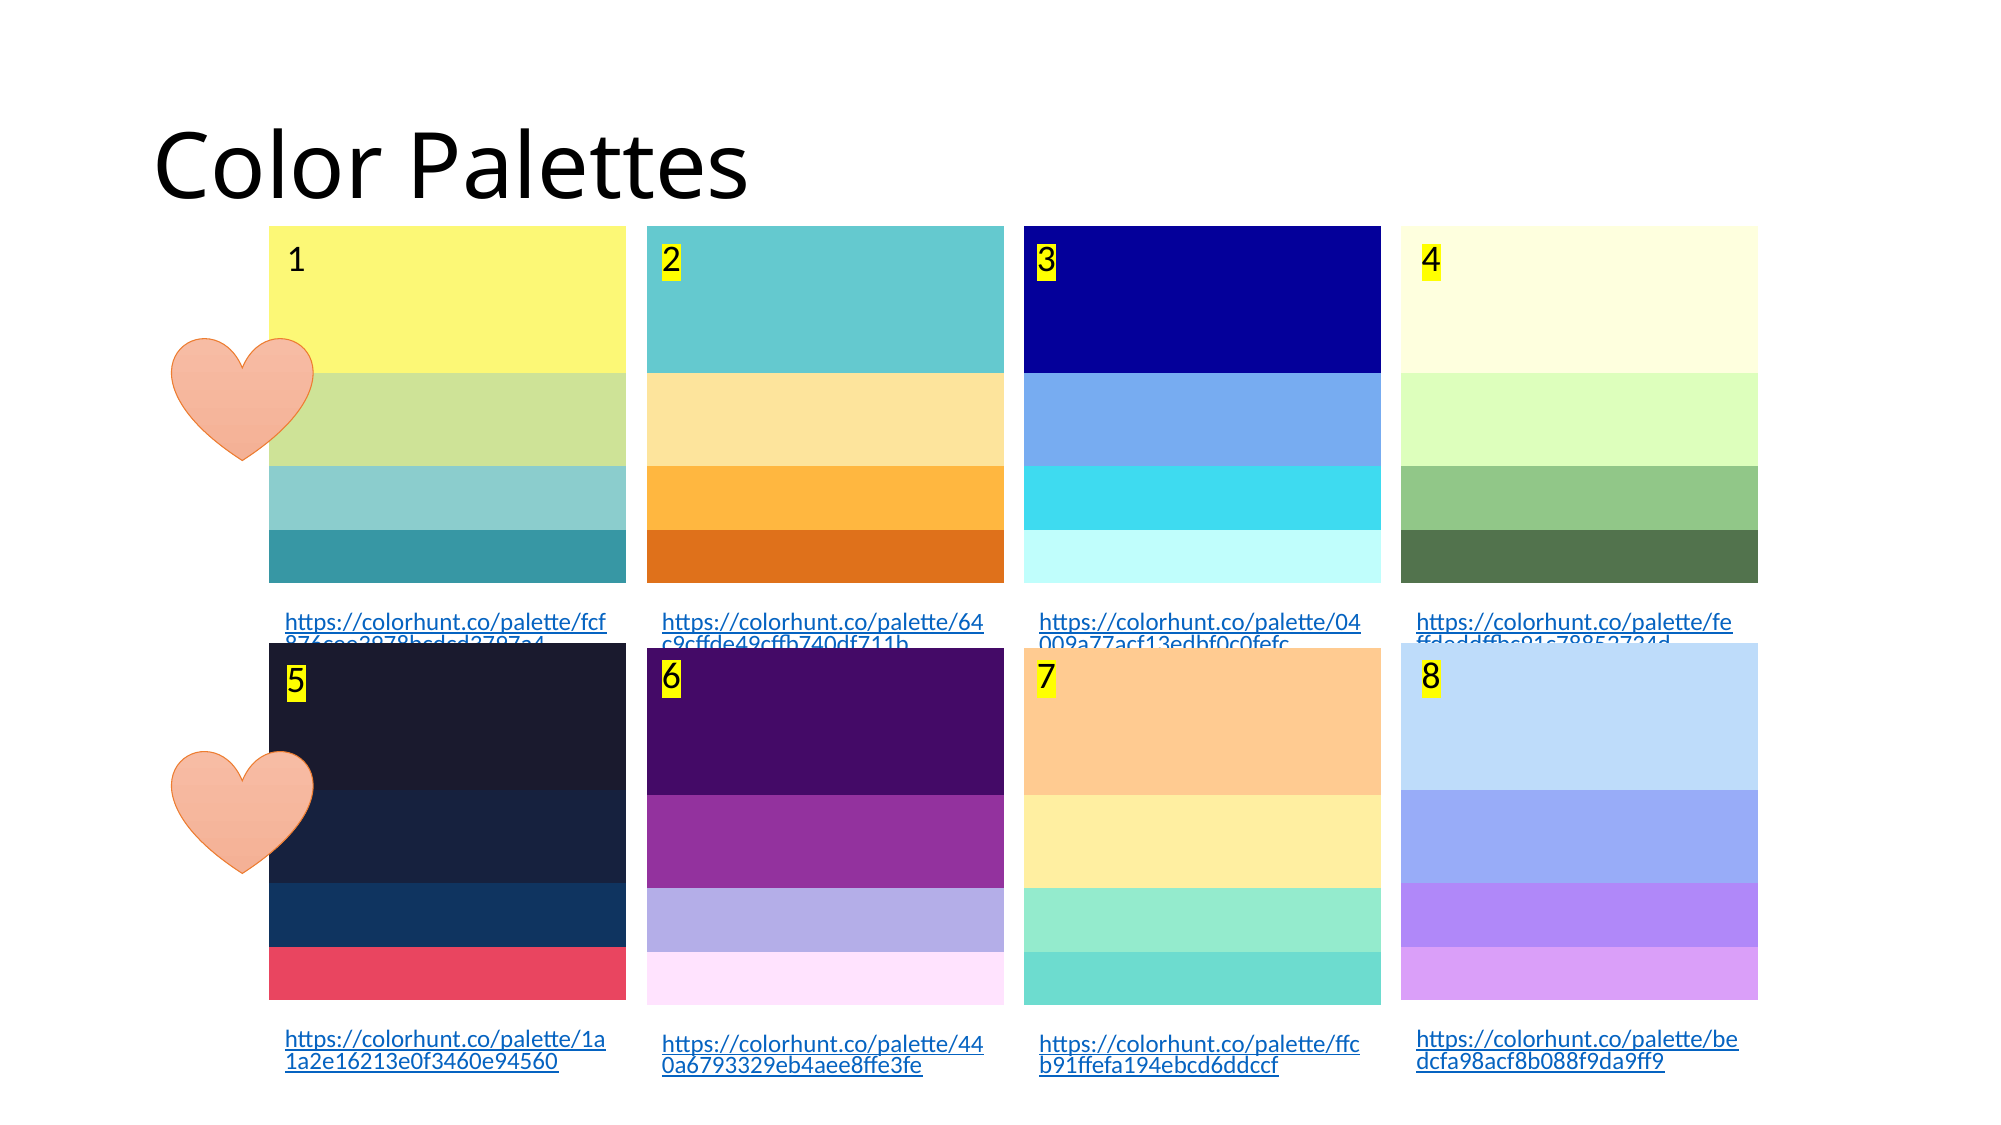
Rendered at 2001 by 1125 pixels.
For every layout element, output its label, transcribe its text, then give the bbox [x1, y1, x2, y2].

text_box https://colorhunt.co/palette/64c9cffde49cffb740df711b [646, 583, 1004, 644]
text_box [170, 338, 269, 462]
text_box https://colorhunt.co/palette/1a1a2e16213e0f3460e94560 [269, 1000, 626, 1061]
title Color Palettes [137, 59, 1863, 278]
text_box https://colorhunt.co/palette/feffdeddffbc91c78852734d [1401, 583, 1758, 643]
text_box 6 [647, 643, 700, 648]
picture [1024, 226, 1381, 583]
text_box 7 [1022, 643, 1075, 704]
picture [1401, 226, 1758, 583]
picture [1401, 643, 1758, 1000]
text_box https://colorhunt.co/palette/ffcb91ffefa194ebcd6ddccf [1024, 1005, 1381, 1066]
picture [269, 643, 626, 1000]
picture [1024, 648, 1381, 1005]
list https://colorhunt.co/palette/fcf876cee3978bcdcd3797a4 [269, 583, 626, 643]
text_box https://colorhunt.co/palette/440a6793329eb4aee8ffe3fe [646, 1005, 1004, 1066]
text_box [170, 751, 269, 875]
text_box https://colorhunt.co/palette/04009a77acf13edbf0c0fefc [1024, 583, 1381, 644]
picture [646, 648, 1004, 1005]
text_box https://colorhunt.co/palette/bedcfa98acf8b088f9da9ff9 [1401, 1000, 1758, 1061]
picture [646, 226, 1004, 583]
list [269, 226, 626, 583]
